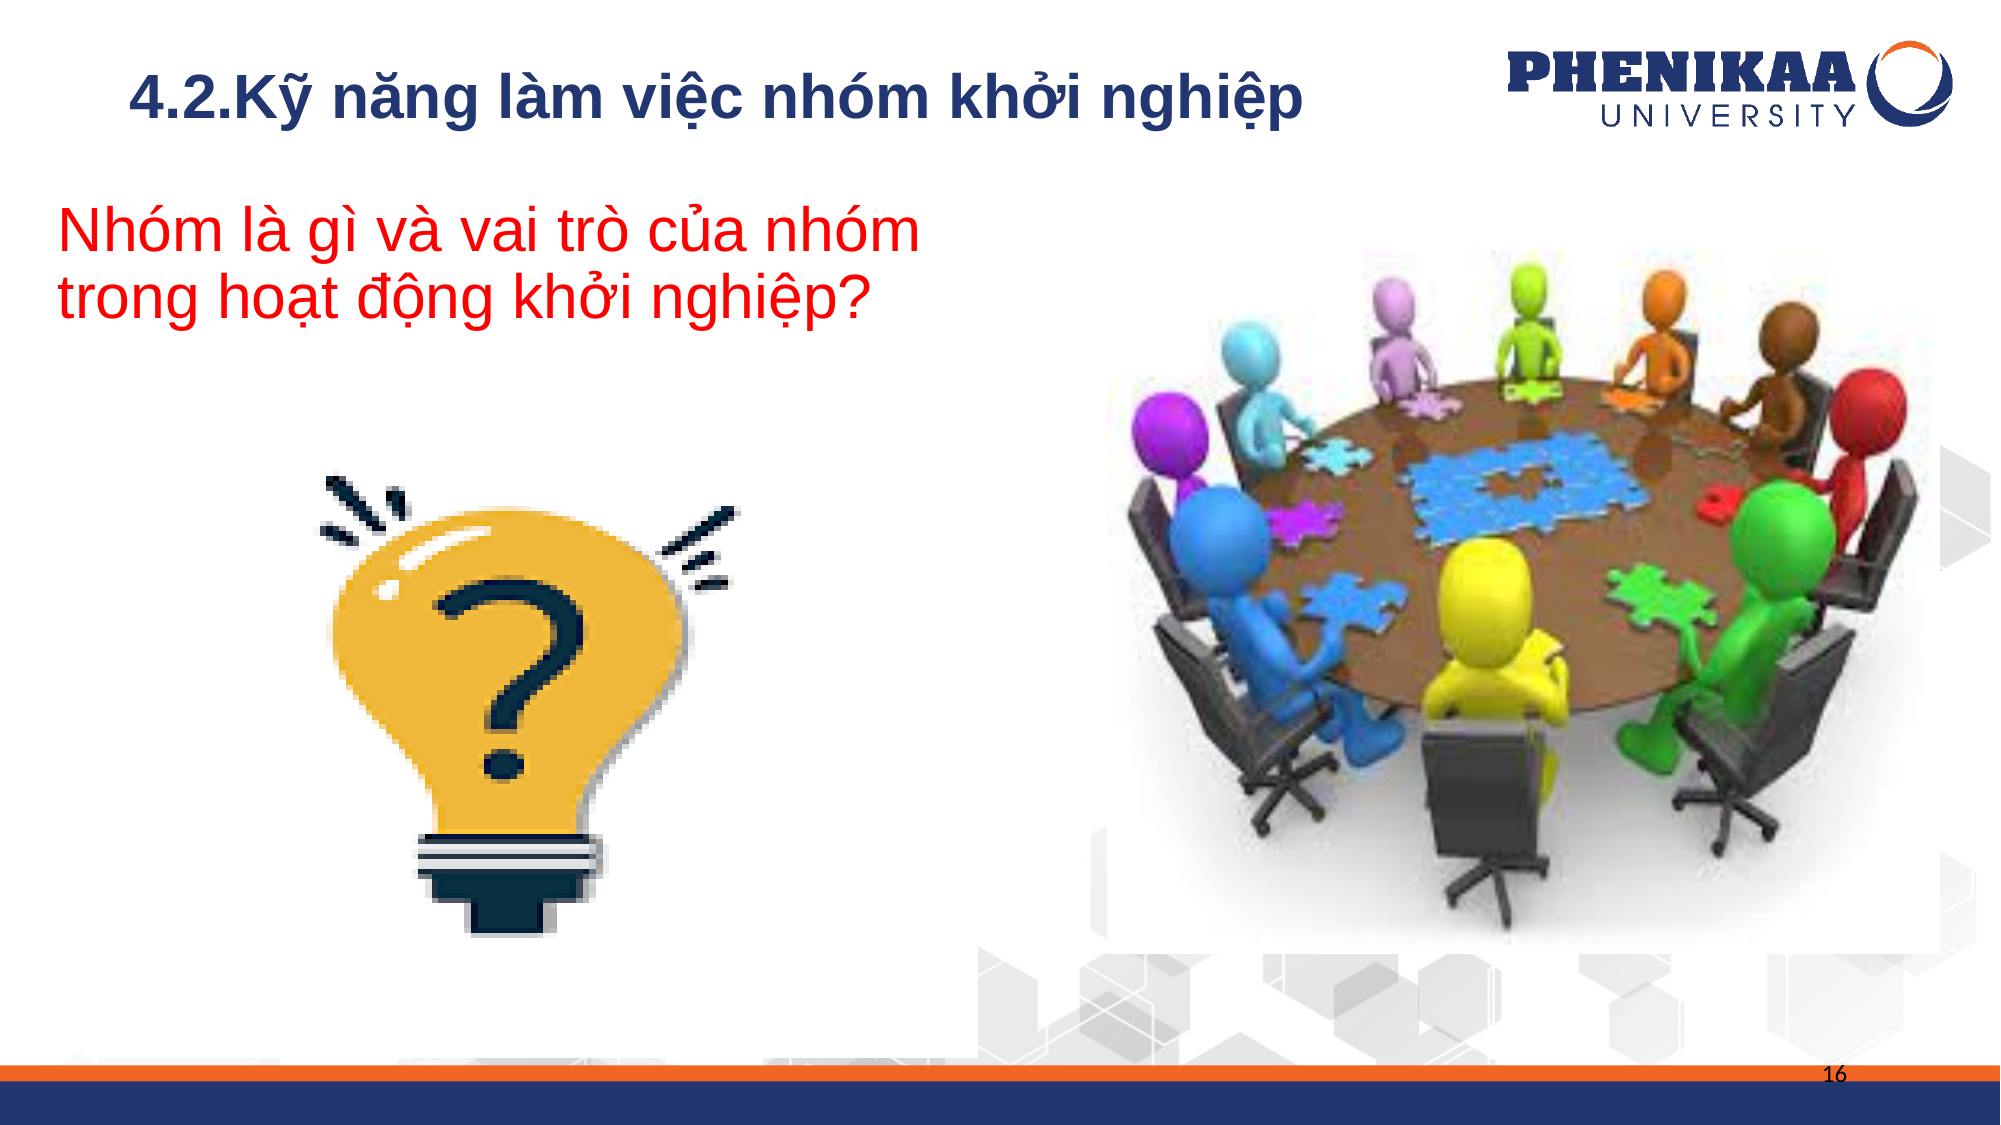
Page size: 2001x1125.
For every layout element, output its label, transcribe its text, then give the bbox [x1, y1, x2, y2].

slide_number 16 [1412, 1042, 1863, 1103]
title 4.2.Kỹ năng làm việc nhóm khởi nghiệp [115, 57, 1438, 209]
picture [0, 0, 2000, 1065]
list Nhóm là gì và vai trò của nhóm trong hoạt động khởi nghiệp? [43, 189, 966, 947]
